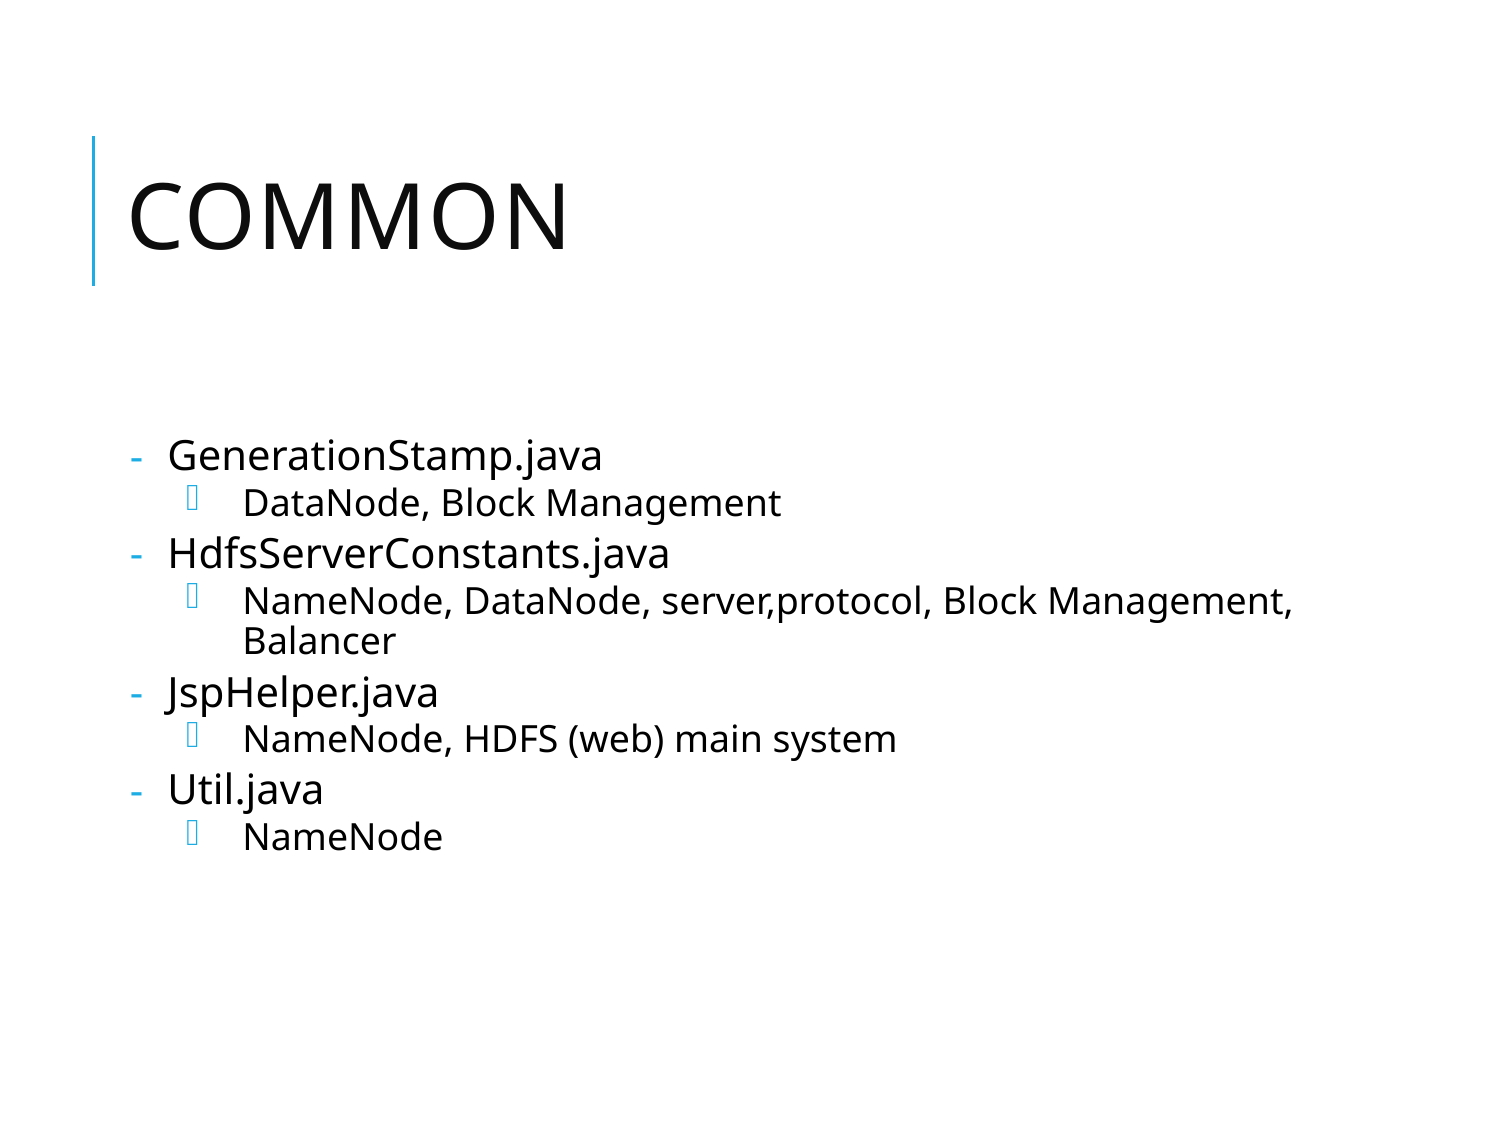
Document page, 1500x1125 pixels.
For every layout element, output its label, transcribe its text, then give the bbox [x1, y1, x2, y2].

list GenerationStamp.java DataNode, Block Management HdfsServerConstants.java NameNode, DataNode, server,protocol, Block Management, Balancer JspHelper.java NameNode, HDFS (web) main system Util.java NameNode [77, 419, 1427, 1013]
title Common [111, 114, 1460, 282]
